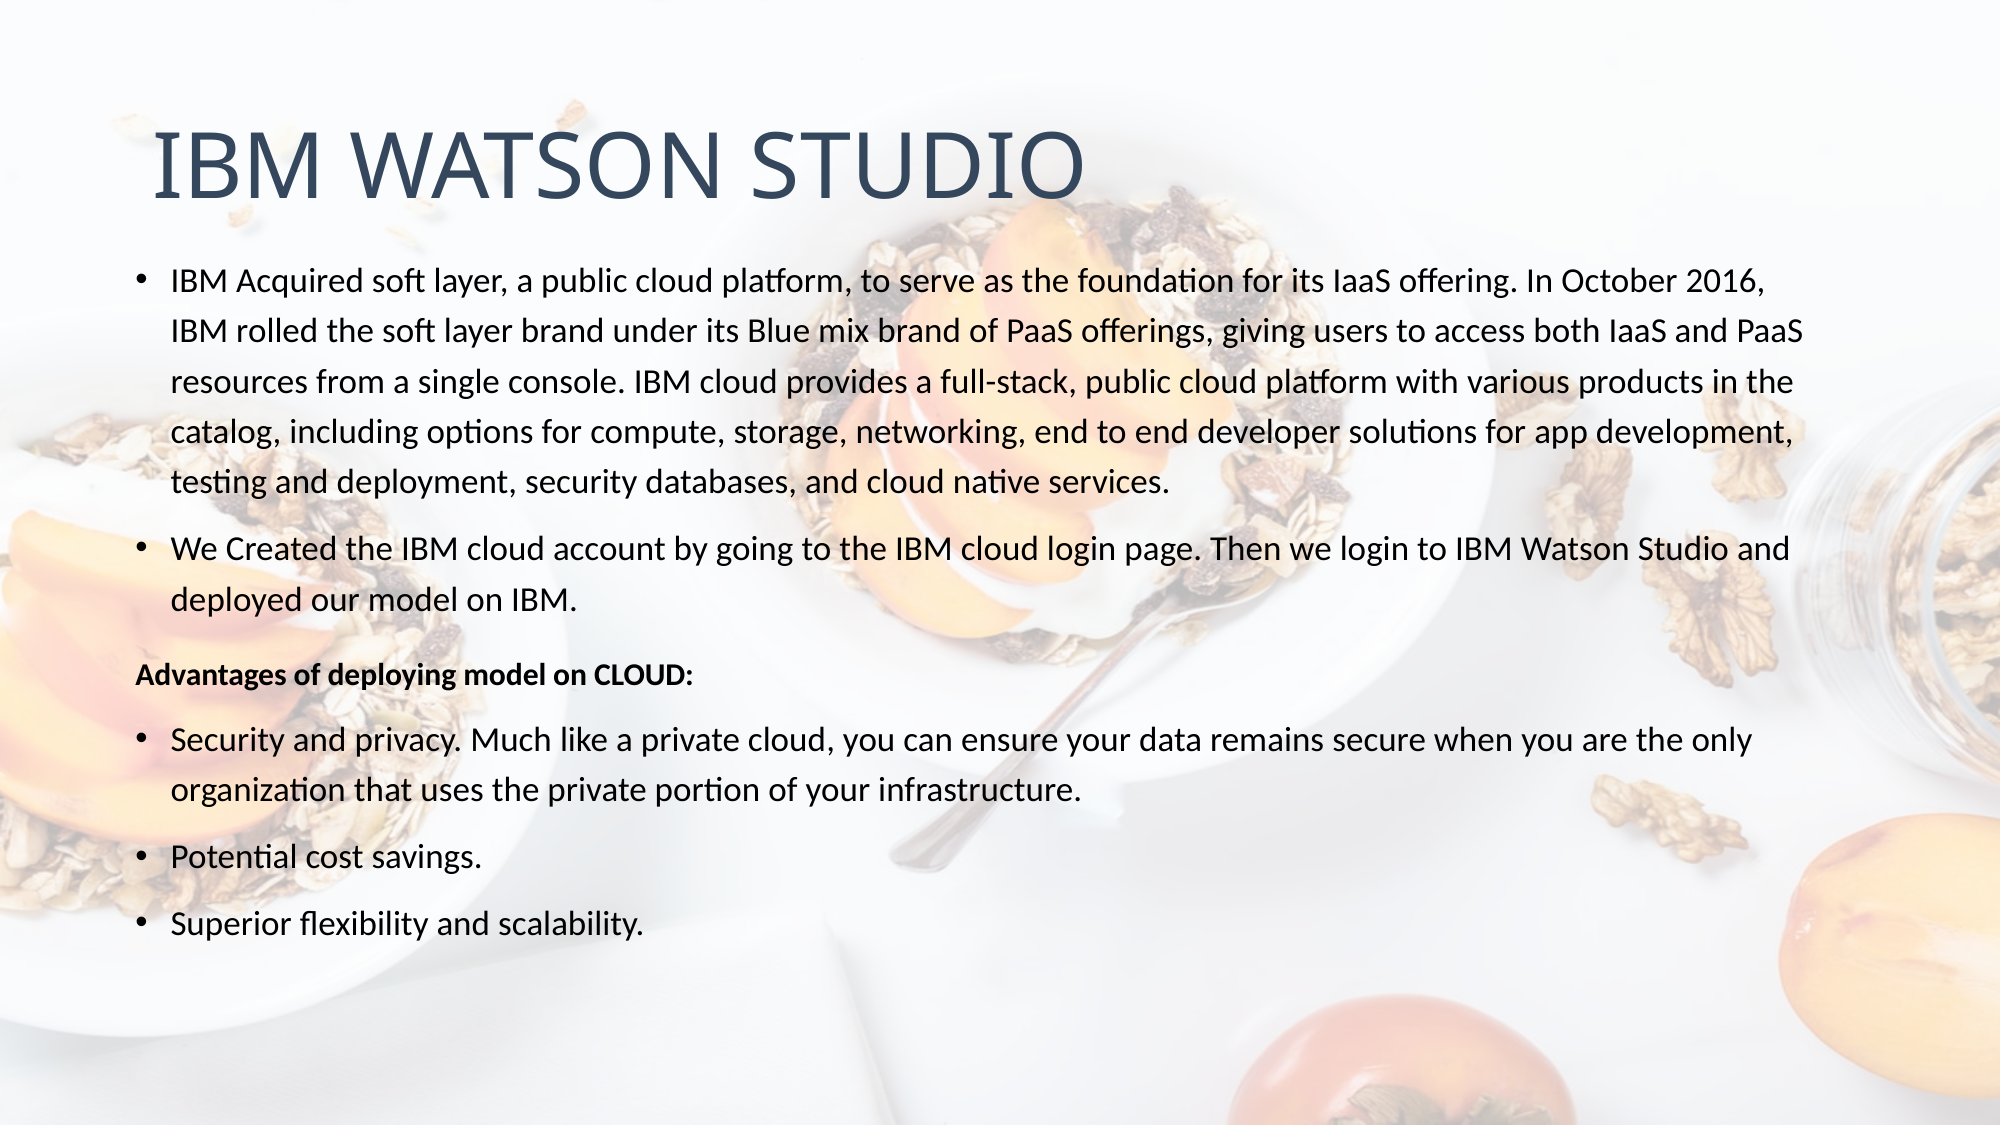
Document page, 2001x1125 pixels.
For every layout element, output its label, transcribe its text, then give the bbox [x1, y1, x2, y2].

list IBM Acquired soft layer, a public cloud platform, to serve as the foundation for its IaaS offering. In October 2016, IBM rolled the soft layer brand under its Blue mix brand of PaaS offerings, giving users to access both IaaS and PaaS resources from a single console. IBM cloud provides a full-stack, public cloud platform with various products in the catalog, including options for compute, storage, networking, end to end developer solutions for app development, testing and deployment, security databases, and cloud native services. We Created the IBM cloud account by going to the IBM cloud login page. Then we login to IBM Watson Studio and deployed our model on IBM. Advantages of deploying model on CLOUD: Security and privacy. Much like a private cloud, you can ensure your data remains secure when you are the only organization that uses the private portion of your infrastructure. Potential cost savings. Superior flexibility and scalability. [120, 241, 1846, 956]
title IBM WATSON STUDIO [137, 59, 1863, 278]
